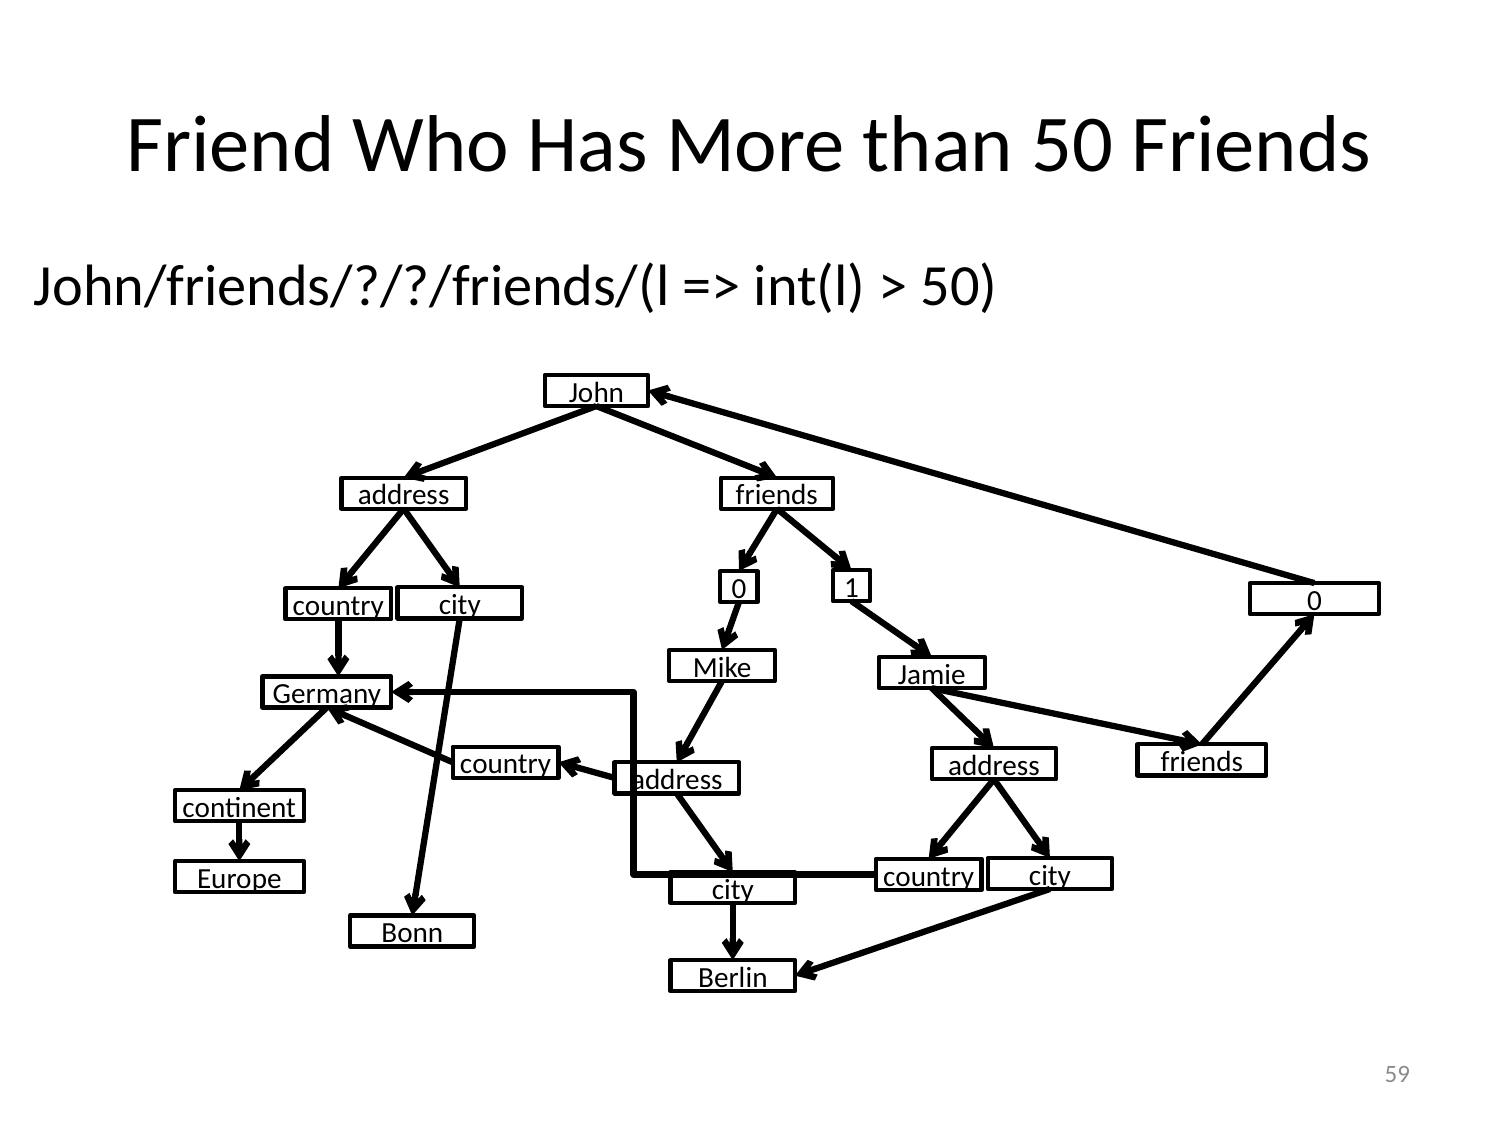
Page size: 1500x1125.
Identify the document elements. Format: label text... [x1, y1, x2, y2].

text_box city [668, 883, 797, 905]
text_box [403, 405, 594, 478]
text_box address [339, 476, 468, 511]
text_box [928, 779, 995, 860]
text_box continent [173, 788, 306, 823]
text_box Mike [667, 648, 777, 683]
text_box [996, 779, 1051, 859]
text_box Jamie [877, 655, 987, 690]
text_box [647, 390, 1315, 584]
text_box Europe [173, 859, 306, 894]
text_box John/friends/?/?/friends/(l => int(l) > 50) [19, 240, 1013, 325]
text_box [390, 691, 876, 875]
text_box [676, 680, 723, 690]
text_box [721, 601, 740, 650]
text_box Bonn [348, 913, 476, 949]
text_box address [930, 753, 1058, 781]
text_box friends [1135, 753, 1268, 778]
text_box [328, 707, 385, 763]
title Friend Who Has More than 50 Friends [75, 45, 1425, 233]
text_box Germany [260, 674, 393, 705]
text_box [596, 405, 642, 478]
text_box John [543, 373, 650, 404]
text_box 0 [718, 593, 760, 604]
text_box city [395, 585, 524, 621]
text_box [794, 888, 1051, 976]
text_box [851, 600, 933, 658]
text_box Berlin [668, 958, 797, 993]
text_box country [283, 586, 393, 621]
slide_number 59 [1074, 1042, 1425, 1103]
text_box 1 [831, 593, 872, 603]
text_box city [986, 856, 1114, 891]
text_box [405, 508, 460, 588]
text_box 0 [1248, 581, 1381, 616]
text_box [411, 618, 460, 690]
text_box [338, 508, 404, 589]
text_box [931, 687, 1196, 745]
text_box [239, 707, 328, 791]
text_box country [874, 857, 984, 887]
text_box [1201, 613, 1315, 745]
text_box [411, 883, 460, 916]
